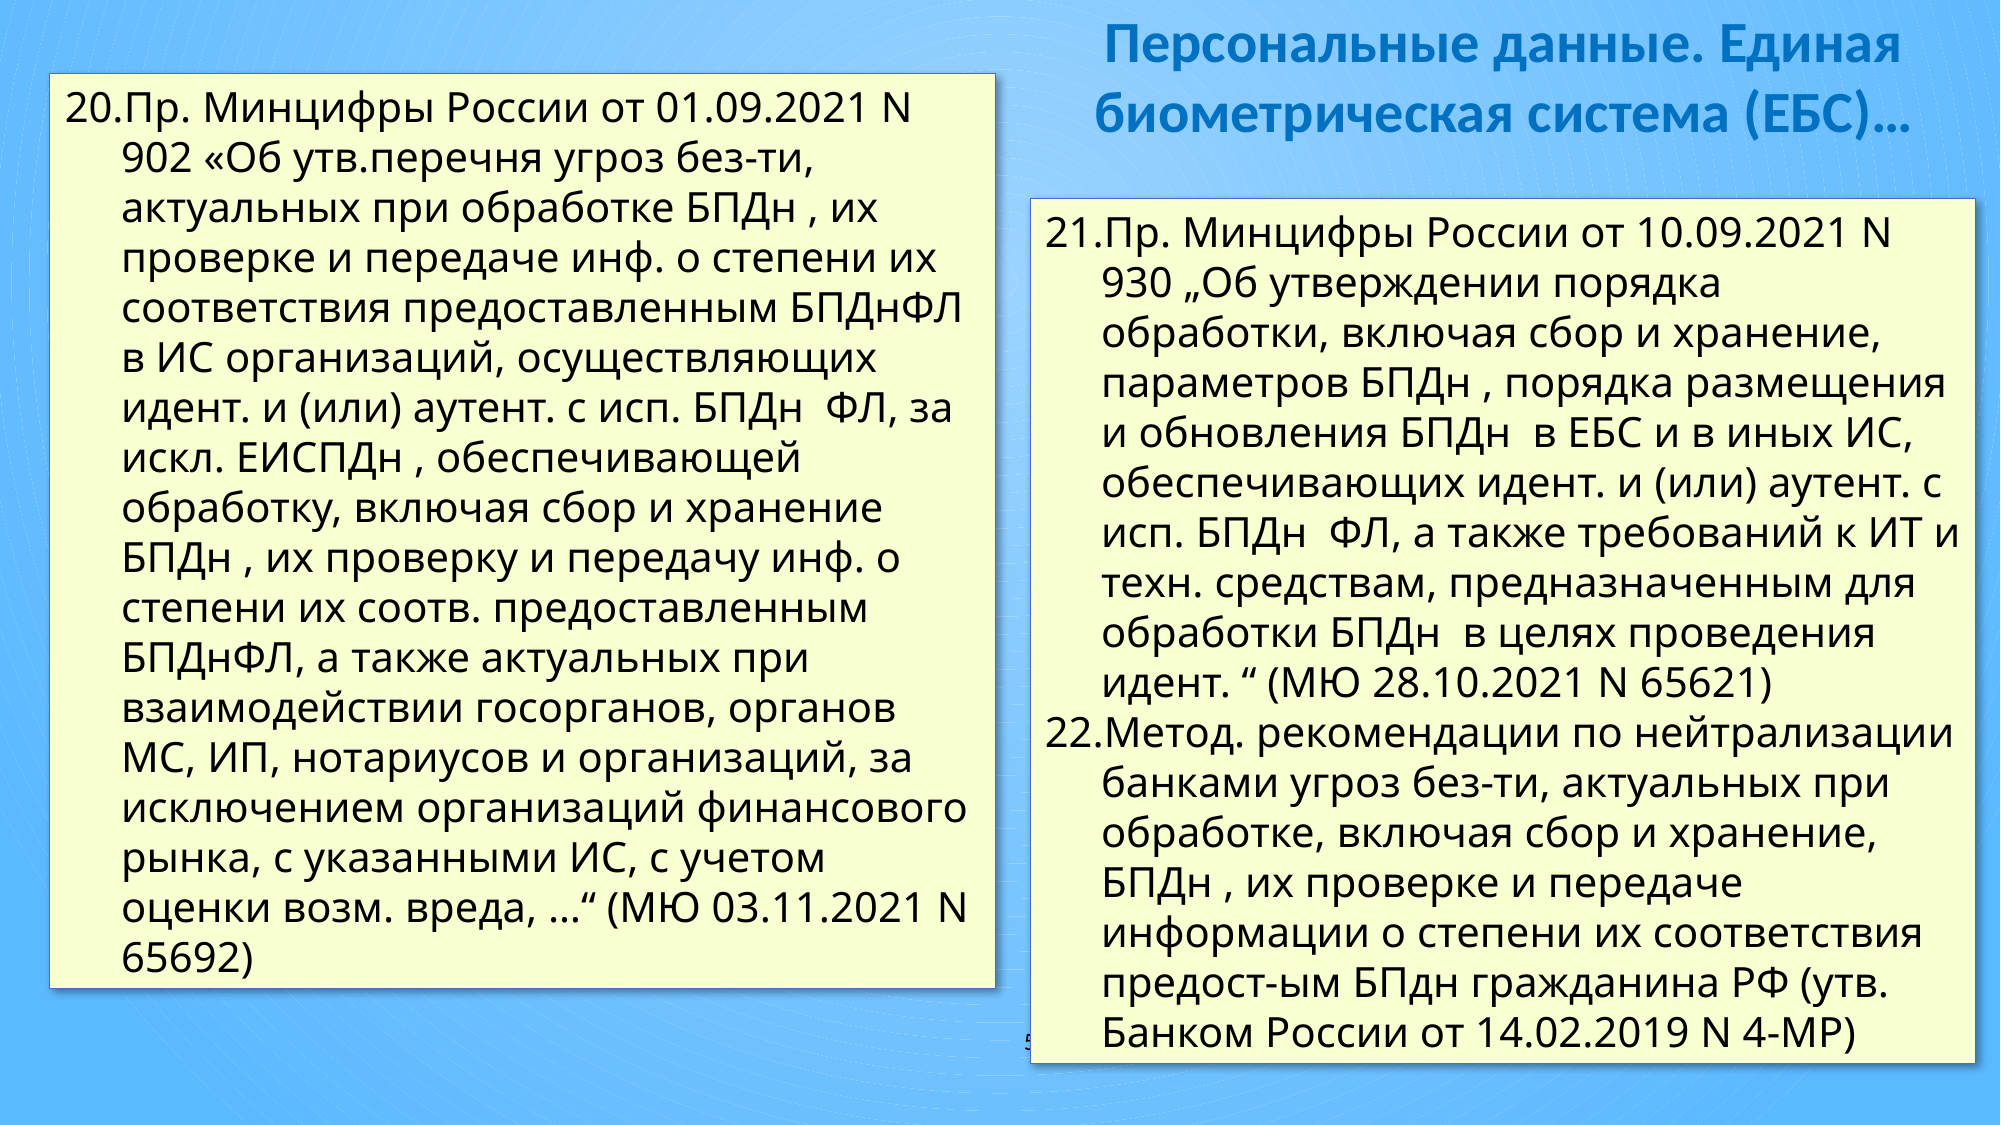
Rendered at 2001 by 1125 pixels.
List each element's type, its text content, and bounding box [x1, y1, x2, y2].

text_box Пр. Минцифры России от 01.09.2021 N 902 «Об утв.перечня угроз без-ти, актуальных при обработке БПДн , их проверке и передаче инф. о степени их соответствия предоставленным БПДнФЛ в ИС организаций, осуществляющих идент. и (или) аутент. с исп. БПДн ФЛ, за искл. ЕИСПДн , обеспечивающей обработку, включая сбор и хранение БПДн , их проверку и передачу инф. о степени их соотв. предоставленным БПДнФЛ, а также актуальных при взаимодействии госорганов, органов МС, ИП, нотариусов и организаций, за исключением организаций финансового рынка, с указанными ИС, с учетом оценки возм. вреда, …“ (МЮ 03.11.2021 N 65692) [49, 73, 996, 989]
text_box Персональные данные. Единая биометрическая система (ЕБС)… [1049, 1, 1956, 144]
slide_number 59 [833, 716, 1234, 1125]
text_box Пр. Минцифры России от 10.09.2021 N 930 „Об утверждении порядка обработки, включая сбор и хранение, параметров БПДн , порядка размещения и обновления БПДн в ЕБС и в иных ИС, обеспечивающих идент. и (или) аутент. с исп. БПДн ФЛ, а также требований к ИТ и техн. средствам, предназначенным для обработки БПДн в целях проведения идент. “ (МЮ 28.10.2021 N 65621) Метод. рекомендации по нейтрализации банками угроз без-ти, актуальных при обработке, включая сбор и хранение, БПДн , их проверке и передаче информации о степени их соответствия предост-ым БПдн гражданина РФ (утв. Банком России от 14.02.2019 N 4-МР) [1030, 198, 1976, 1064]
